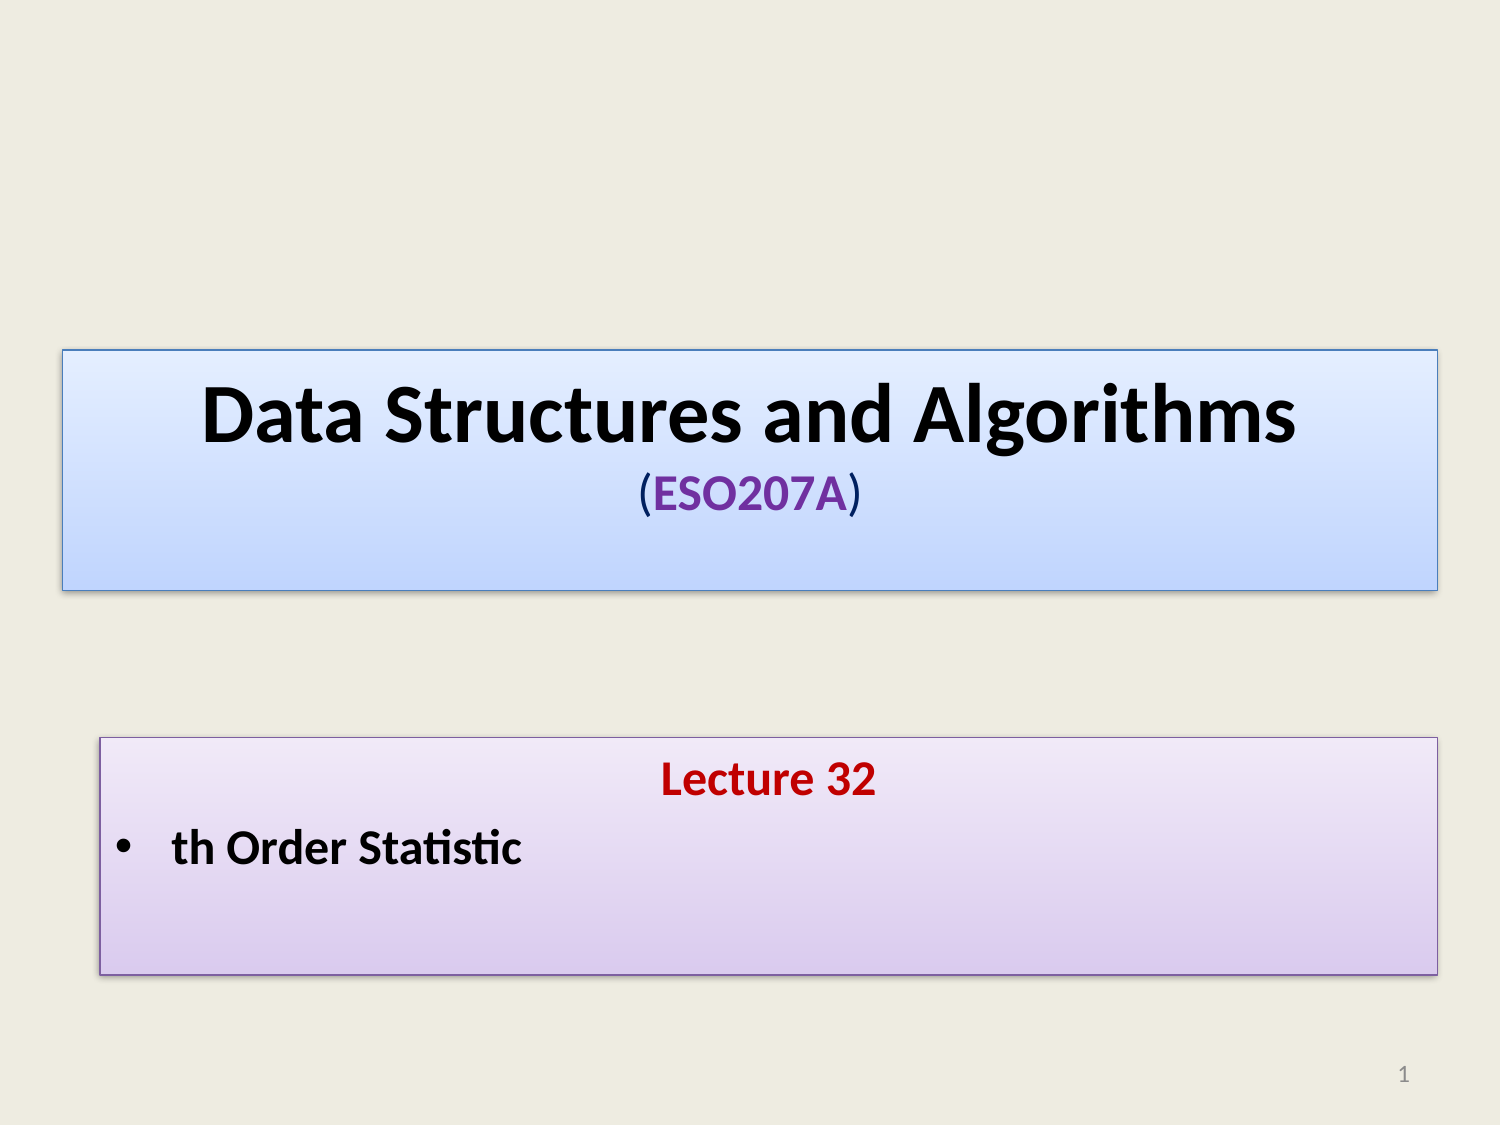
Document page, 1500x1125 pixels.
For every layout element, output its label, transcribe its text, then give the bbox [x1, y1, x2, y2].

slide_number 1 [1074, 1042, 1425, 1103]
title Data Structures and Algorithms (ESO207A) [62, 349, 1438, 591]
